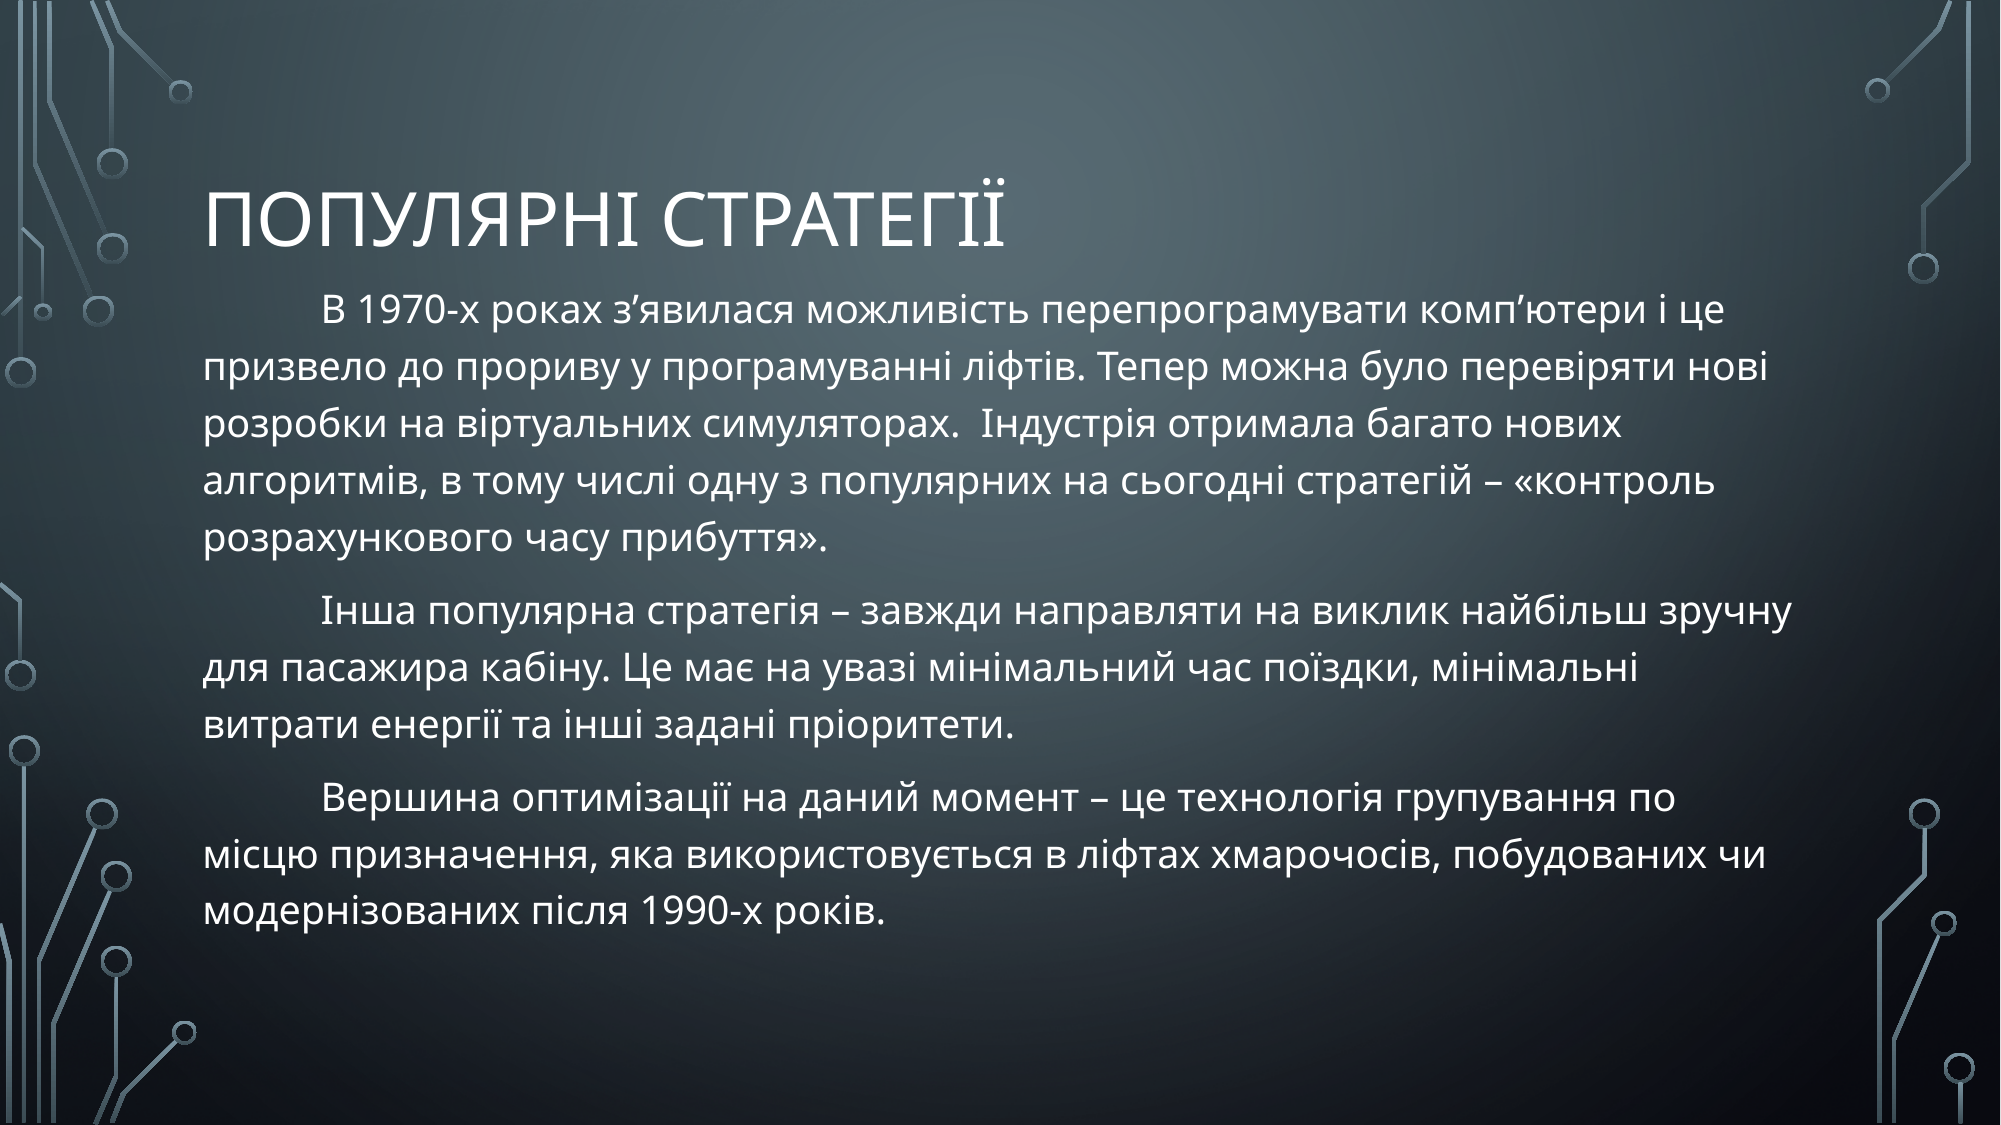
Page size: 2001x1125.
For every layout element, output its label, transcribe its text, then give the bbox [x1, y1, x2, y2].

list В 1970-х роках з’явилася можливість перепрограмувати комп’ютери і це призвело до прориву у програмуванні ліфтів. Тепер можна було перевіряти нові розробки на віртуальних симуляторах. Індустрія отримала багато нових алгоритмів, в тому числі одну з популярних на сьогодні стратегій – «контроль розрахункового часу прибуття». Інша популярна стратегія – завжди направляти на виклик найбільш зручну для пасажира кабіну. Це має на увазі мінімальний час поїздки, мінімальні витрати енергії та інші задані пріоритети. Вершина оптимізації на даний момент – це технологія групування по місцю призначення, яка використовується в ліфтах хмарочосів, побудованих чи модернізованих після 1990-х років. [187, 267, 1813, 950]
title Популярні стратегії [187, 101, 1813, 267]
